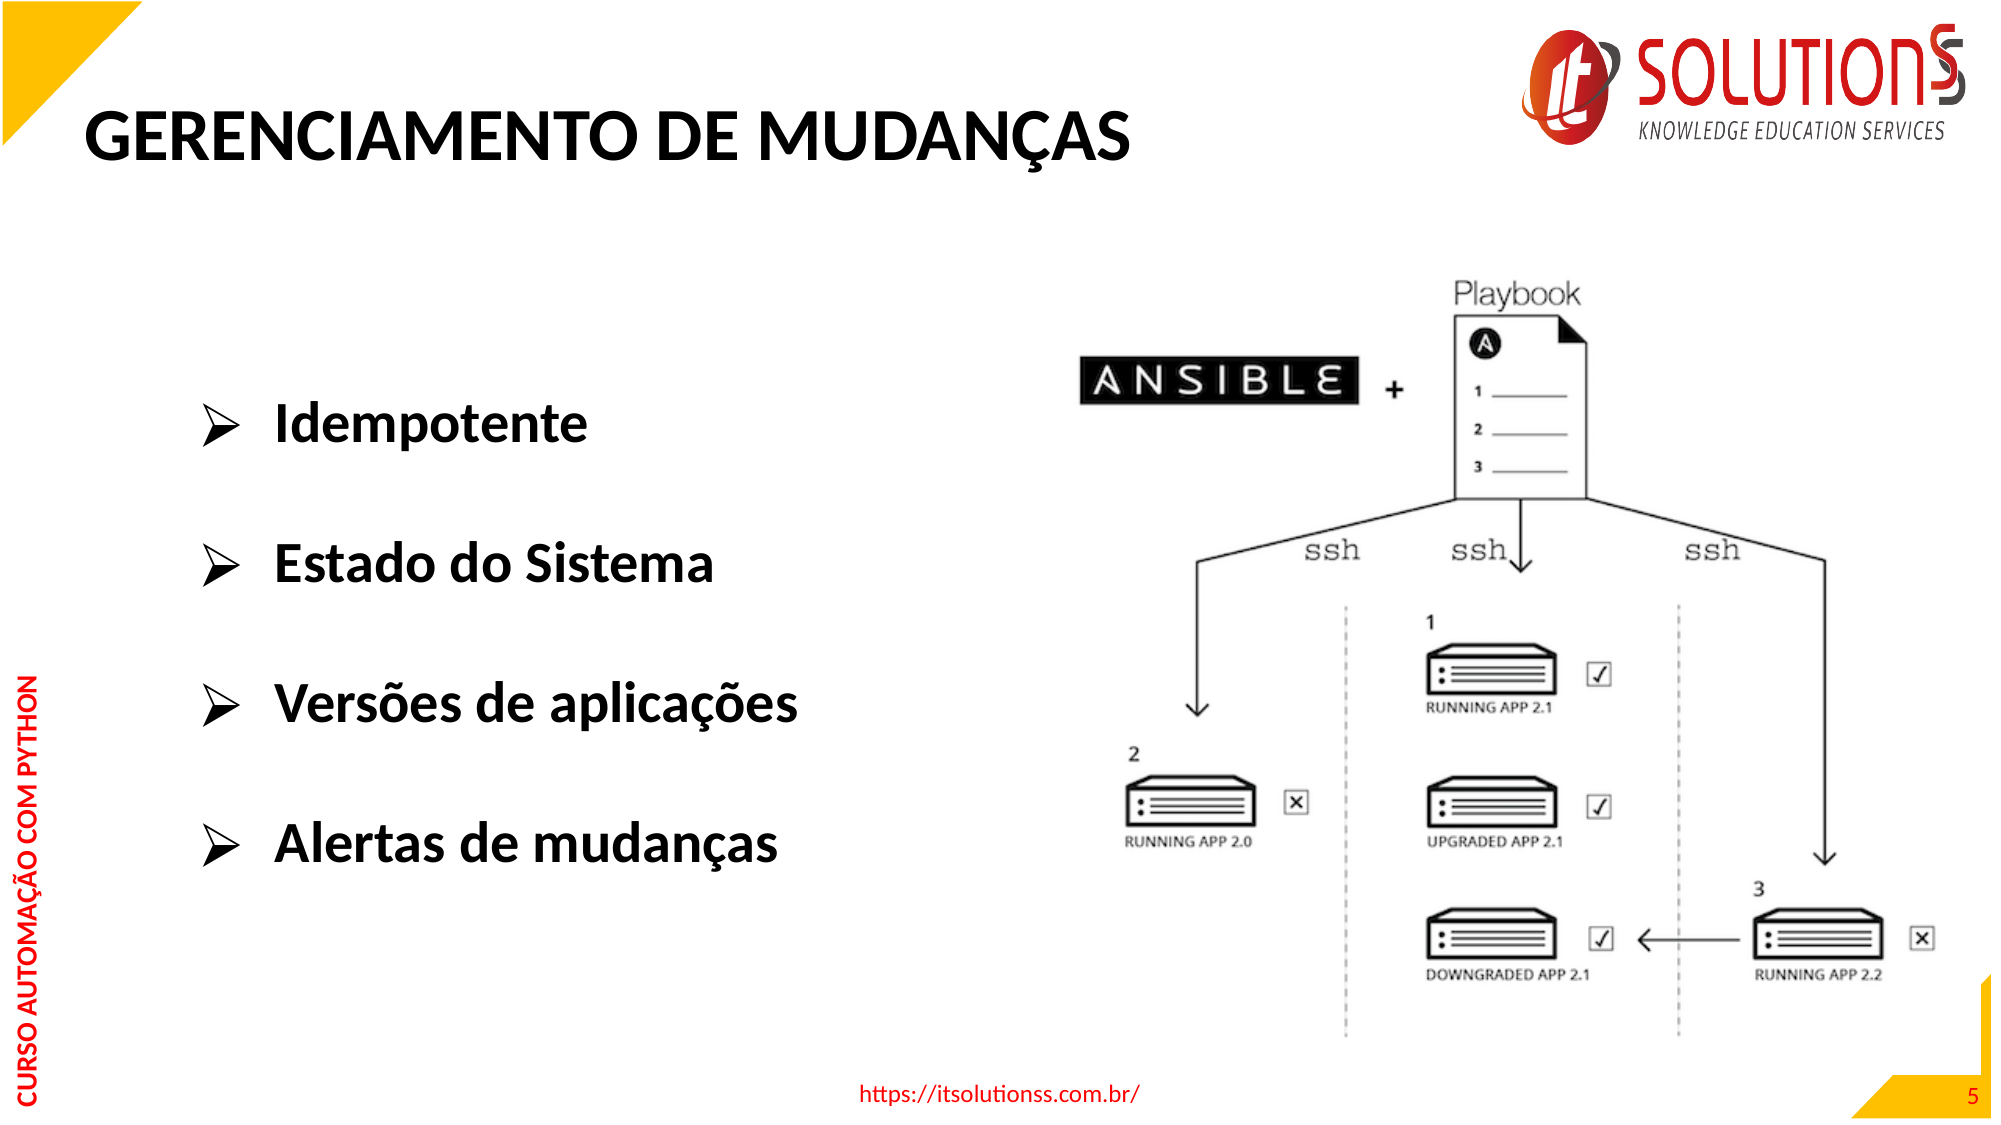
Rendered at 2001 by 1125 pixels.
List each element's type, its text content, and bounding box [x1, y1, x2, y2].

text_box GERENCIAMENTO DE MUDANÇAS [69, 77, 1511, 183]
slide_number 5 [1544, 1065, 1995, 1125]
footer https://itsolutionss.com.br/ [662, 1062, 1338, 1123]
text_box CURSO AUTOMAÇÃO COM PYTHON [0, 587, 85, 1123]
picture [1043, 270, 1982, 1075]
text_box Idempotente Estado do Sistema Versões de aplicações Alertas de mudanças [184, 376, 894, 952]
picture [1518, 22, 1969, 146]
